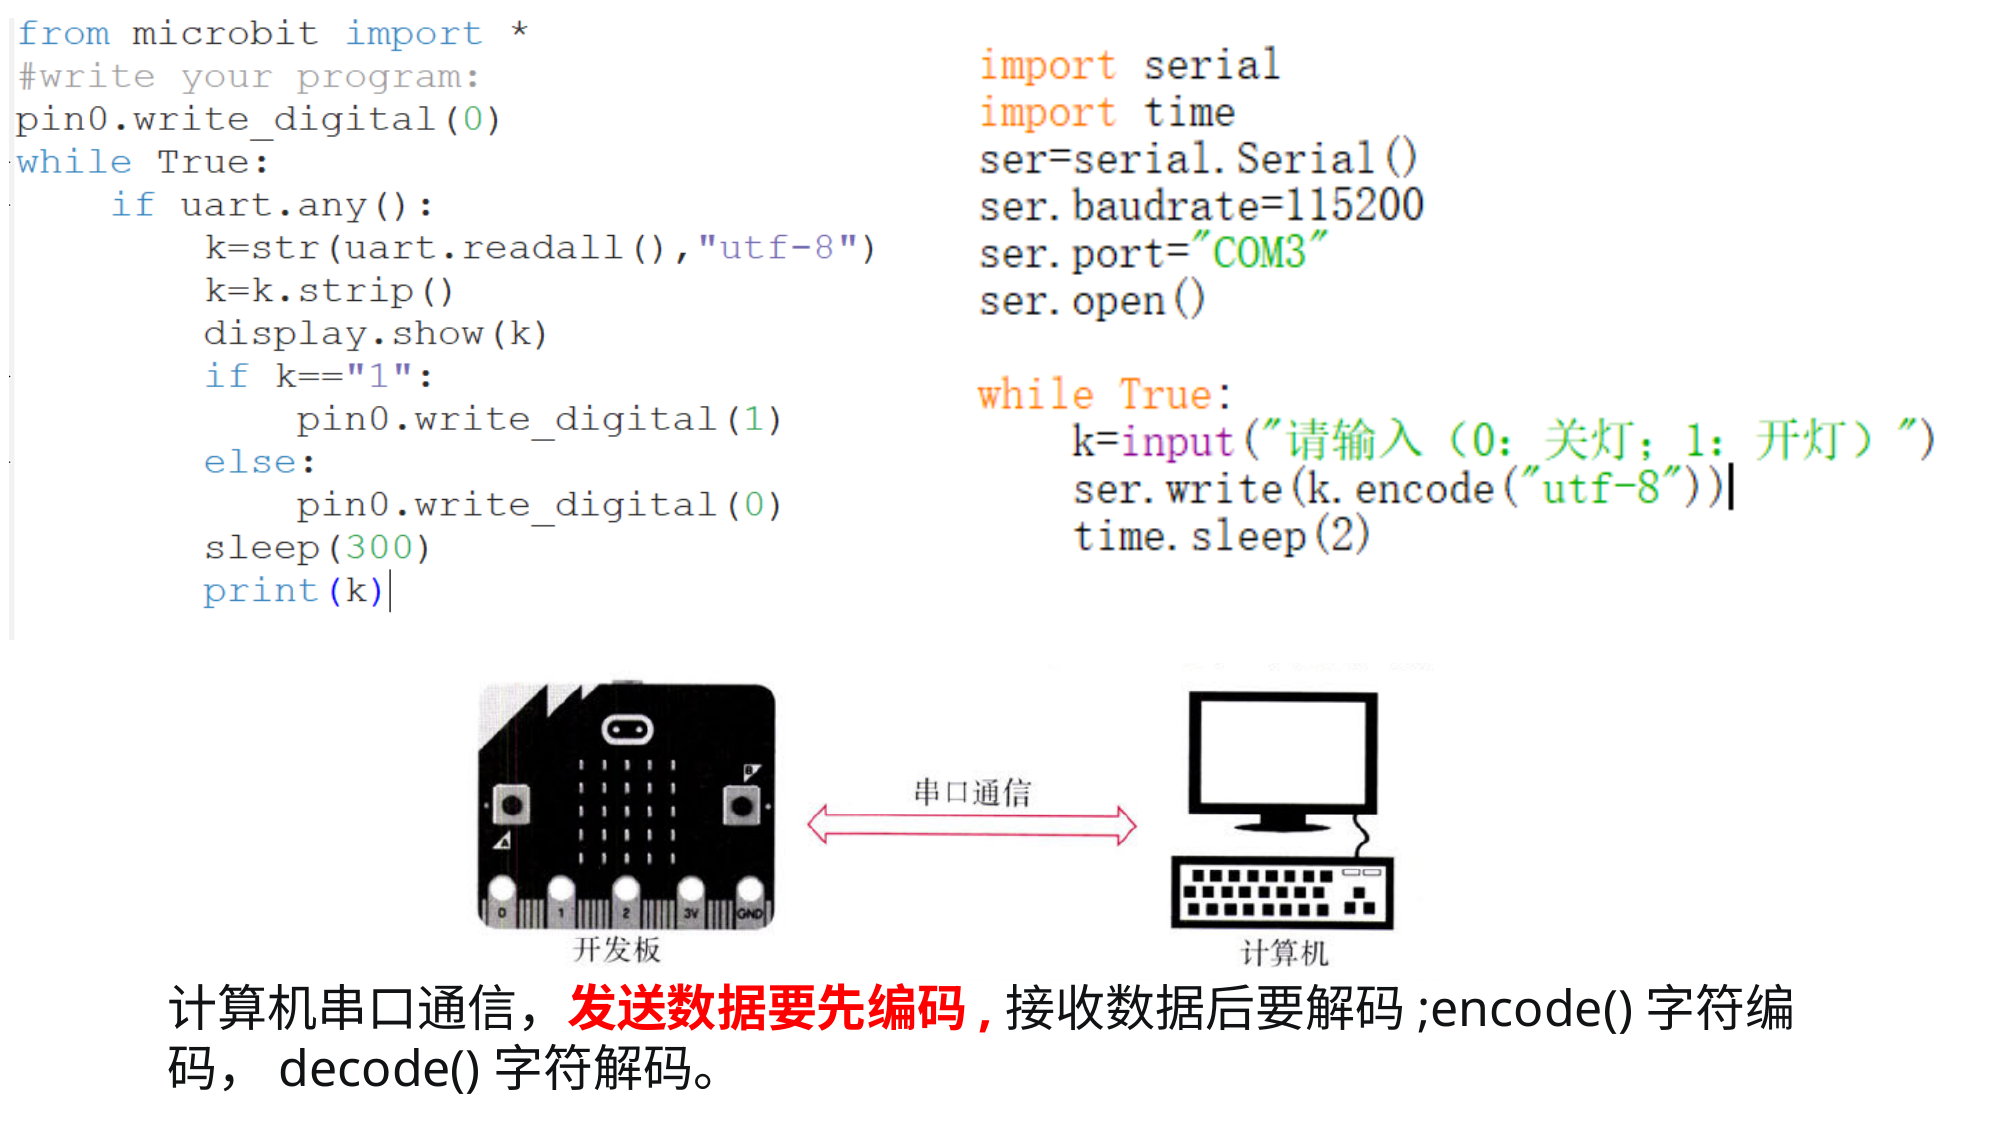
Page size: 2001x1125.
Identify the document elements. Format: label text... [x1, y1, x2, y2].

text_box 计算机串口通信，发送数据要先编码,接收数据后要解码;encode()字符编码，decode()字符解码。 [152, 969, 1819, 1105]
picture [969, 44, 1956, 652]
picture [9, 18, 904, 640]
picture [456, 663, 1443, 980]
